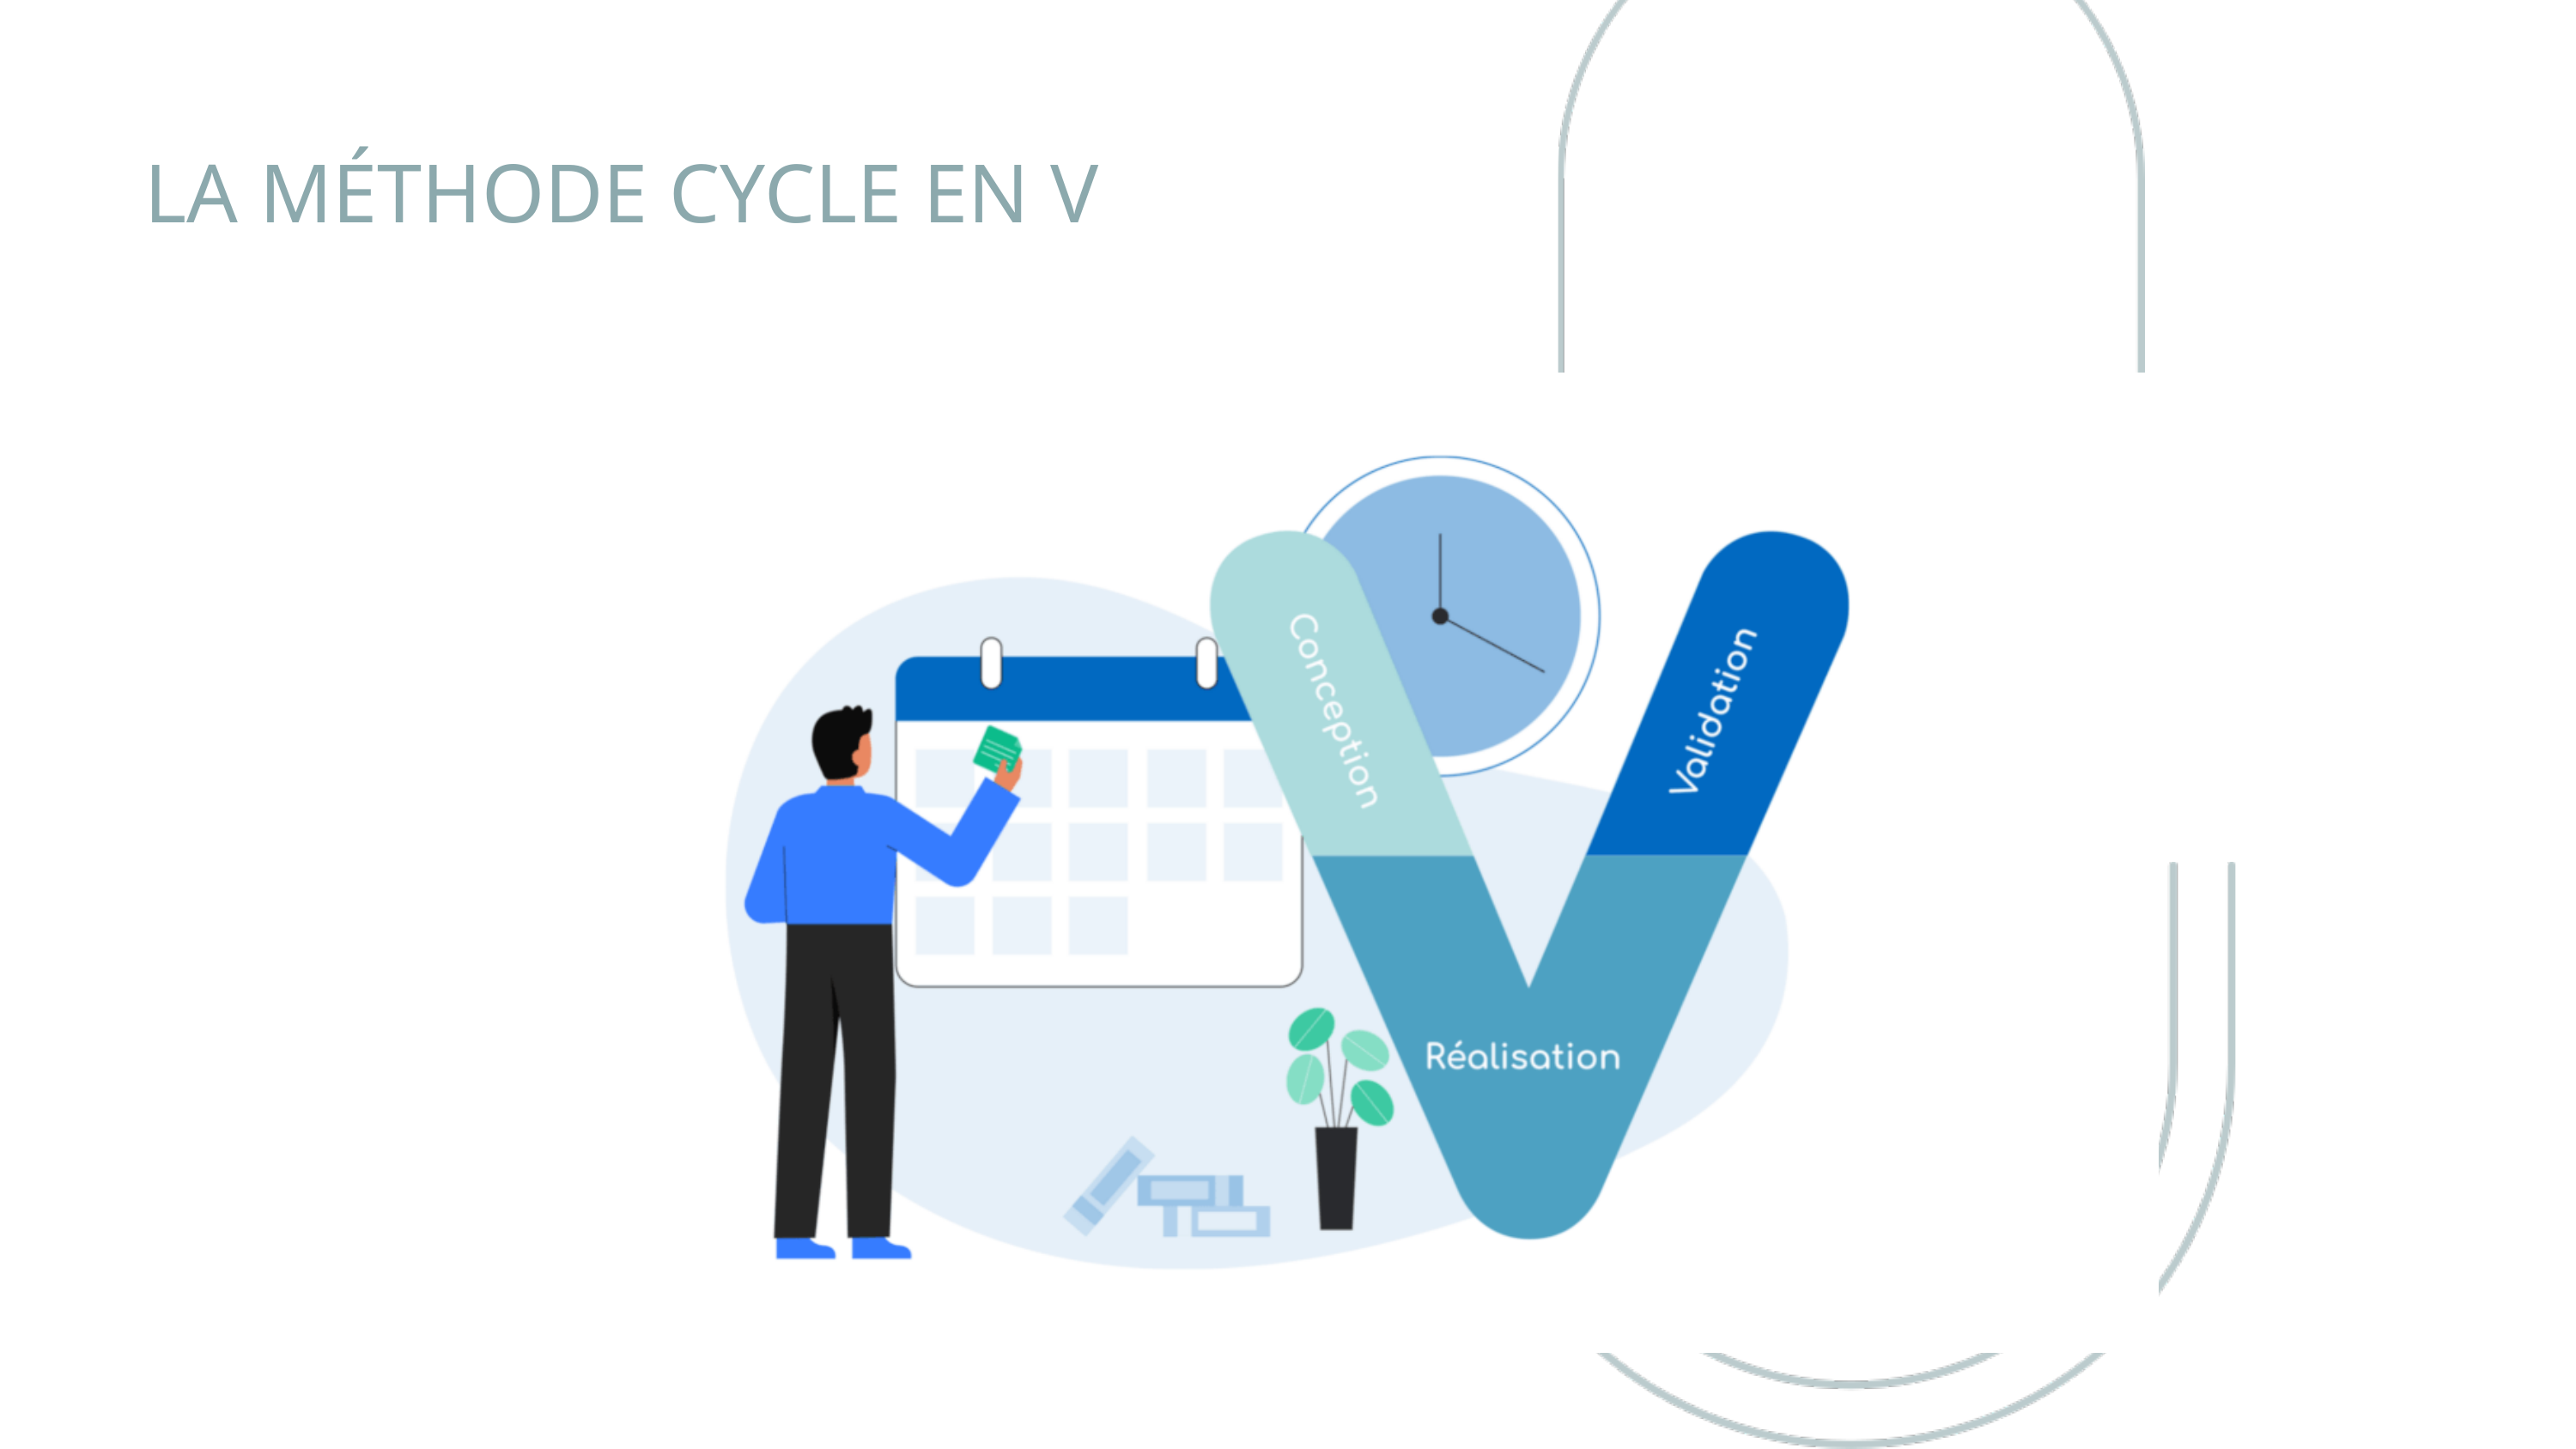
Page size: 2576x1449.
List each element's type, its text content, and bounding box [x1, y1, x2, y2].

text_box [1558, 0, 2145, 373]
text_box [1467, 862, 2236, 1449]
text_box [417, 373, 2159, 1353]
text_box LA MÉTHODE CYCLE EN V [144, 149, 1433, 239]
